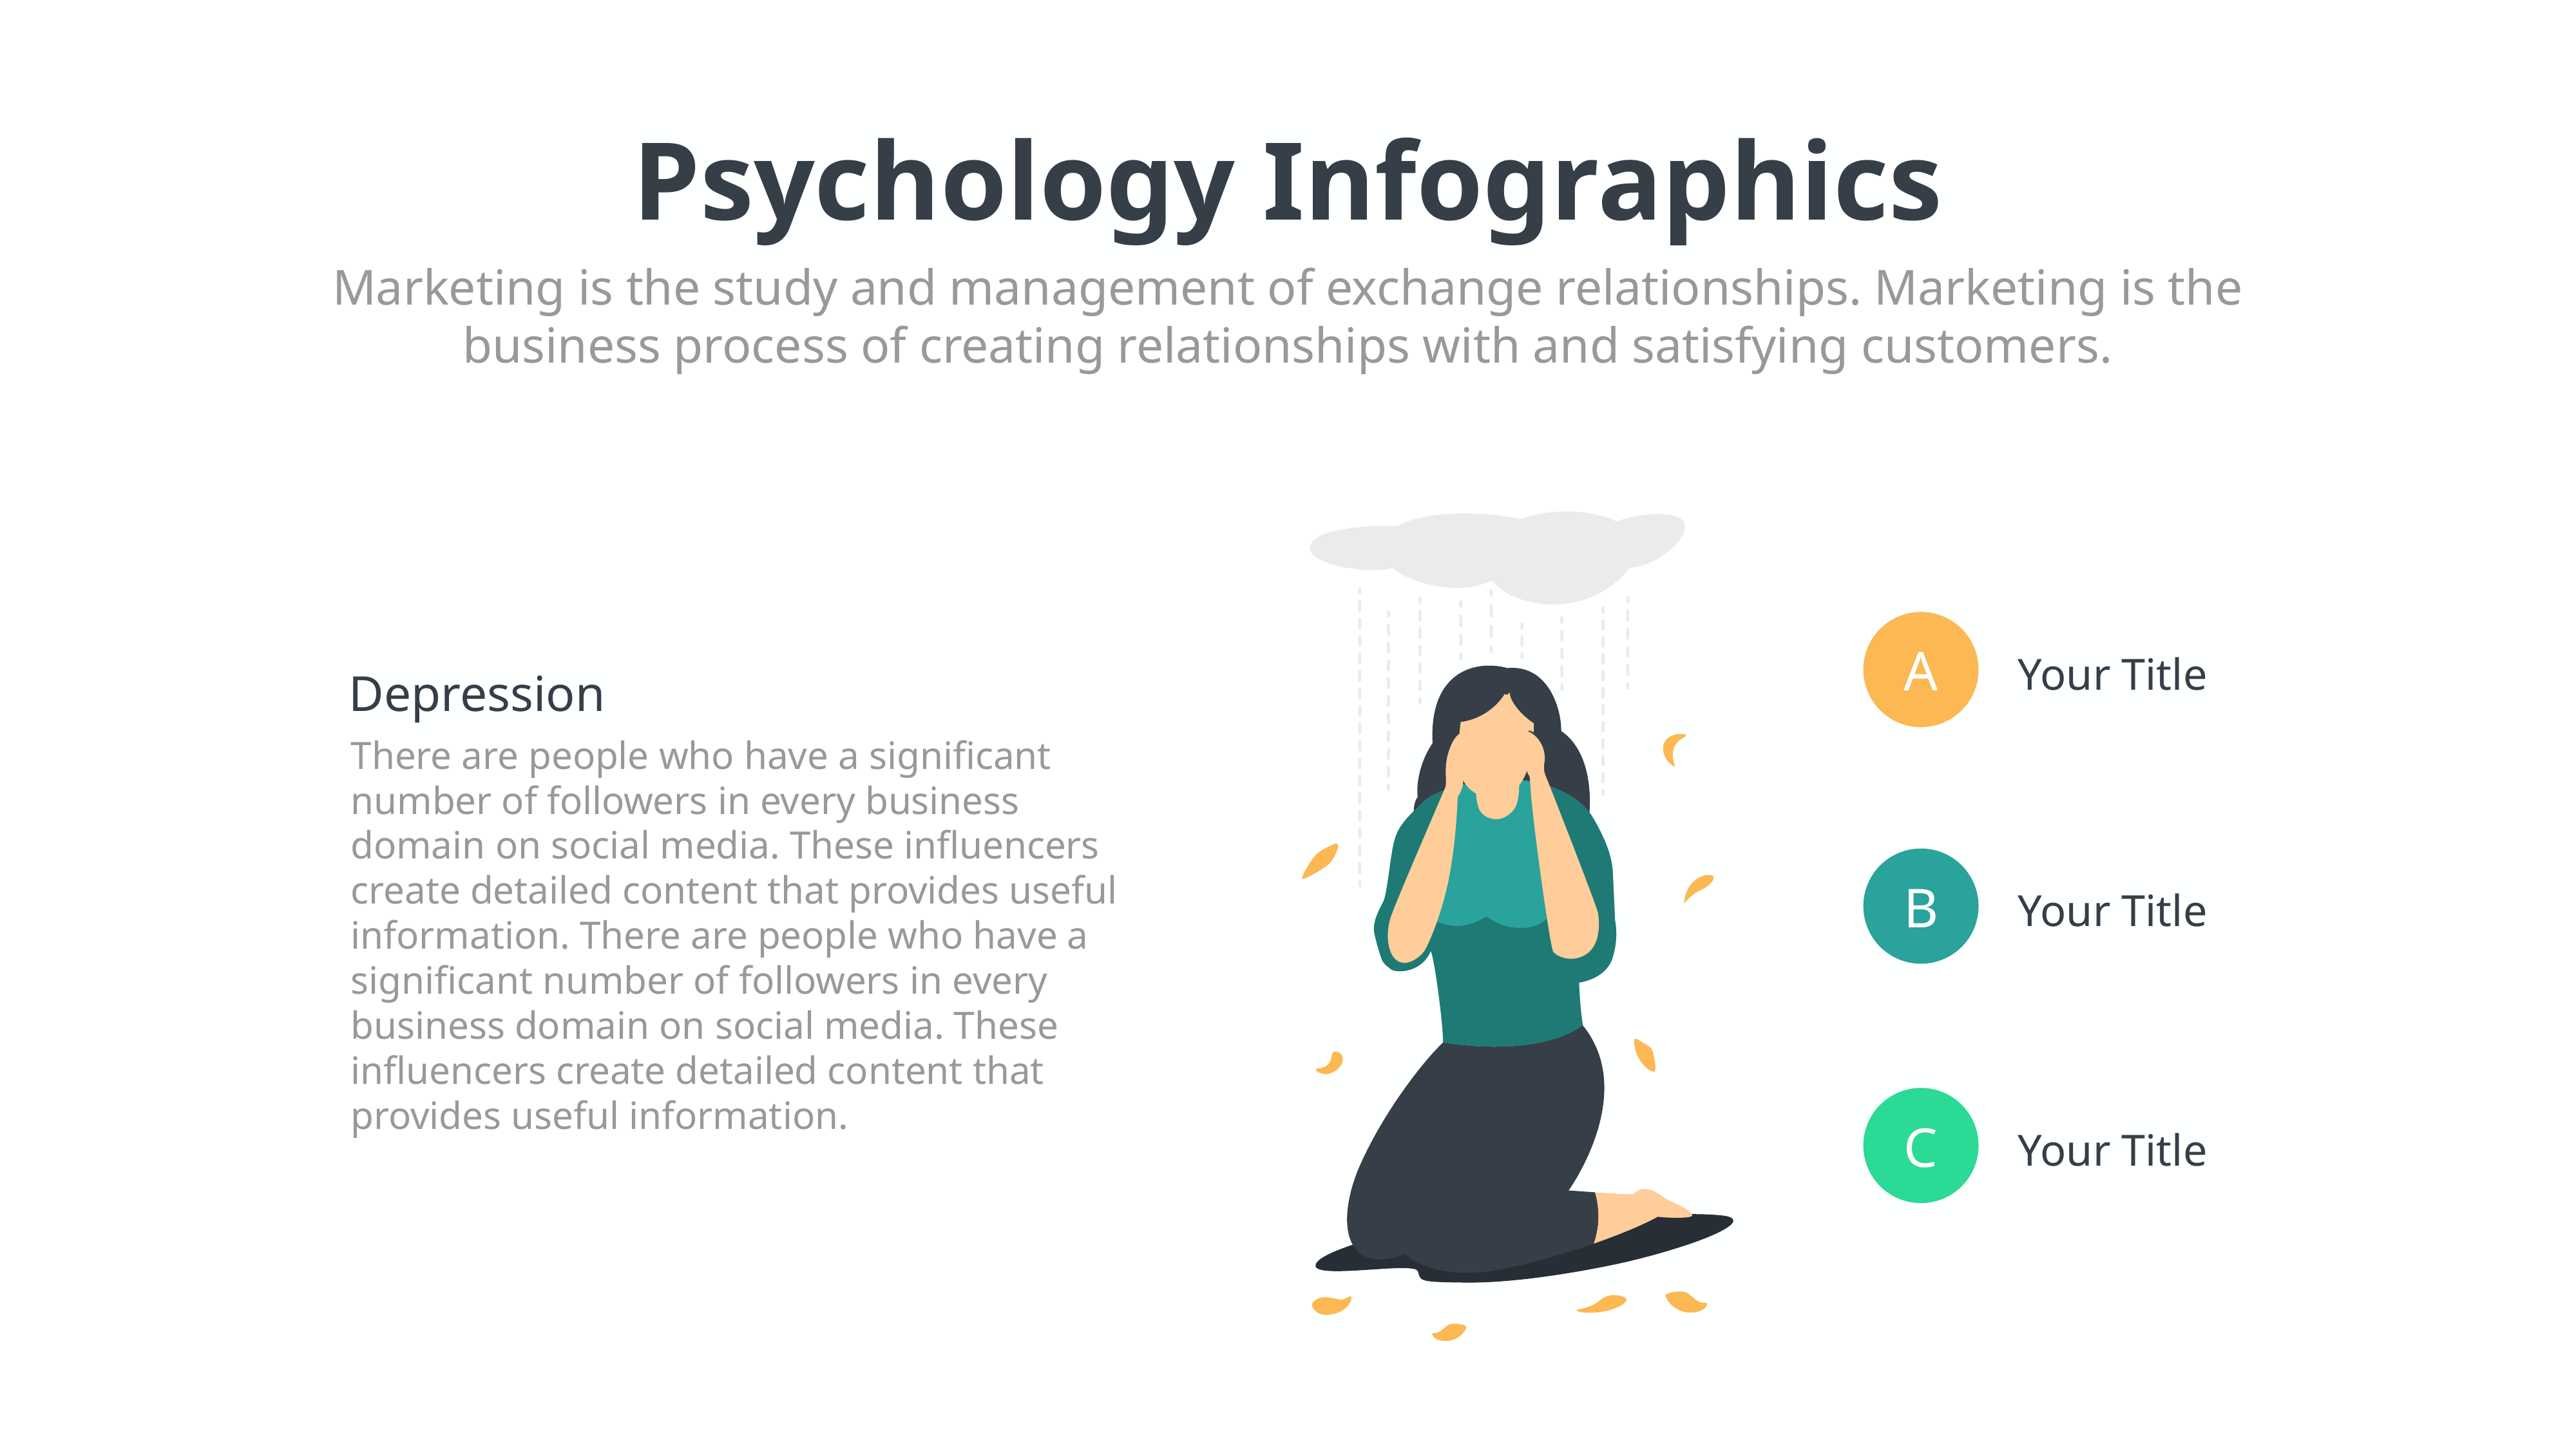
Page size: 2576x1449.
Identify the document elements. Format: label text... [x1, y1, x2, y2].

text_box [1302, 511, 1733, 1341]
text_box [1863, 612, 2237, 1204]
text_box Marketing is the study and management of exchange relationships. Marketing is the business process of creating relationships with and satisfying customers. [281, 251, 2295, 377]
text_box Psychology Infographics [623, 108, 1953, 247]
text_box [339, 658, 1207, 1101]
